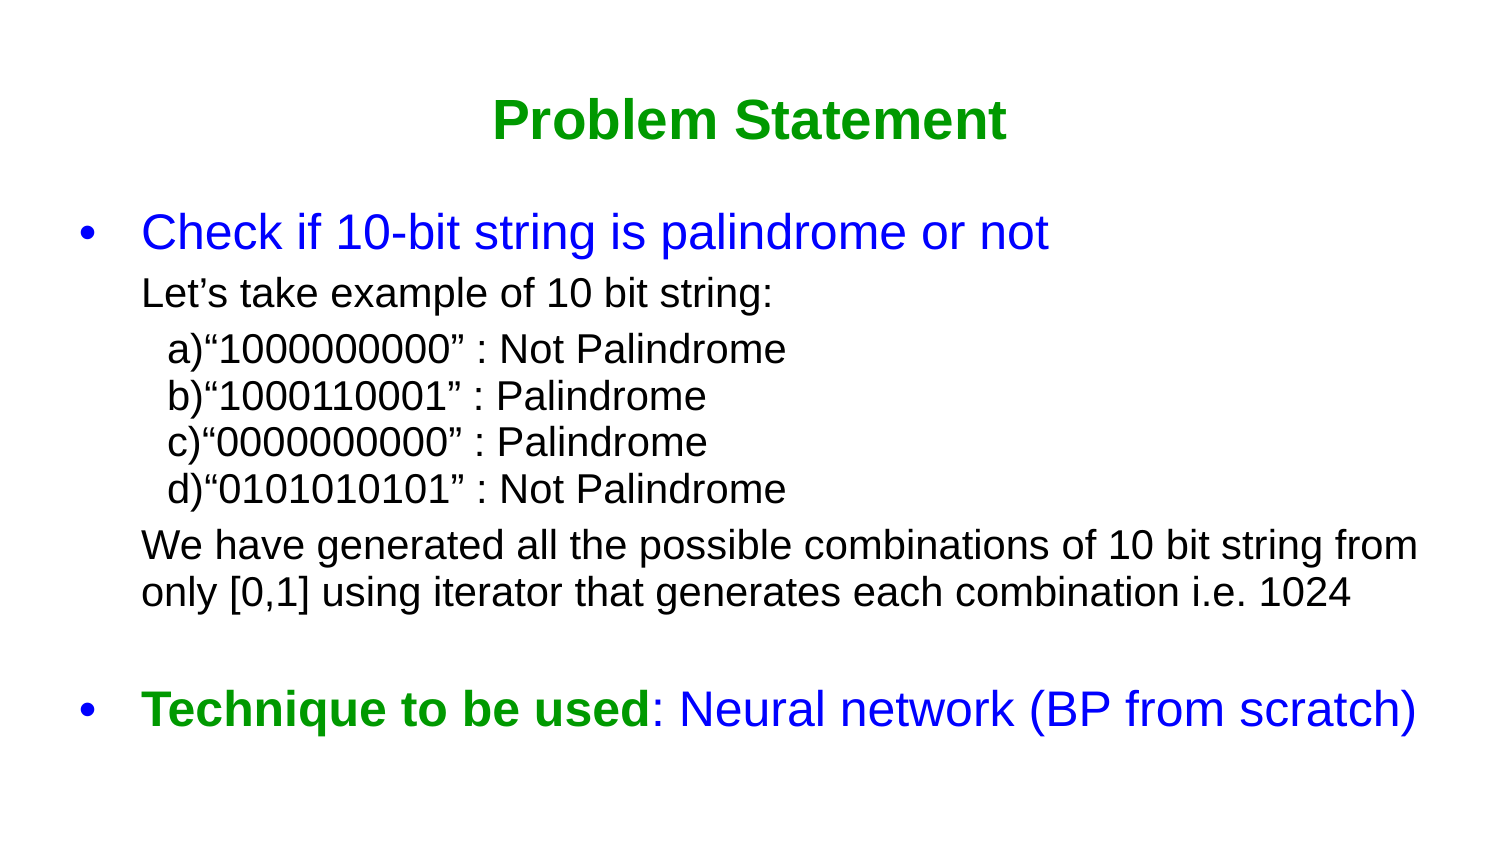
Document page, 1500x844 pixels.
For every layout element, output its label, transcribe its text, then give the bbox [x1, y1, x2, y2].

title Problem Statement [51, 72, 1449, 167]
list Check if 10-bit string is palindrome or not Let’s take example of 10 bit string: “1000000000” : Not Palindrome “1000110001” : Palindrome “0000000000” : Palindrome “0101010101” : Not Palindrome We have generated all the possible combinations of 10 bit string from only [0,1] using iterator that generates each combination i.e. 1024 Technique to be used: Neural network (BP from scratch) [51, 189, 1449, 808]
